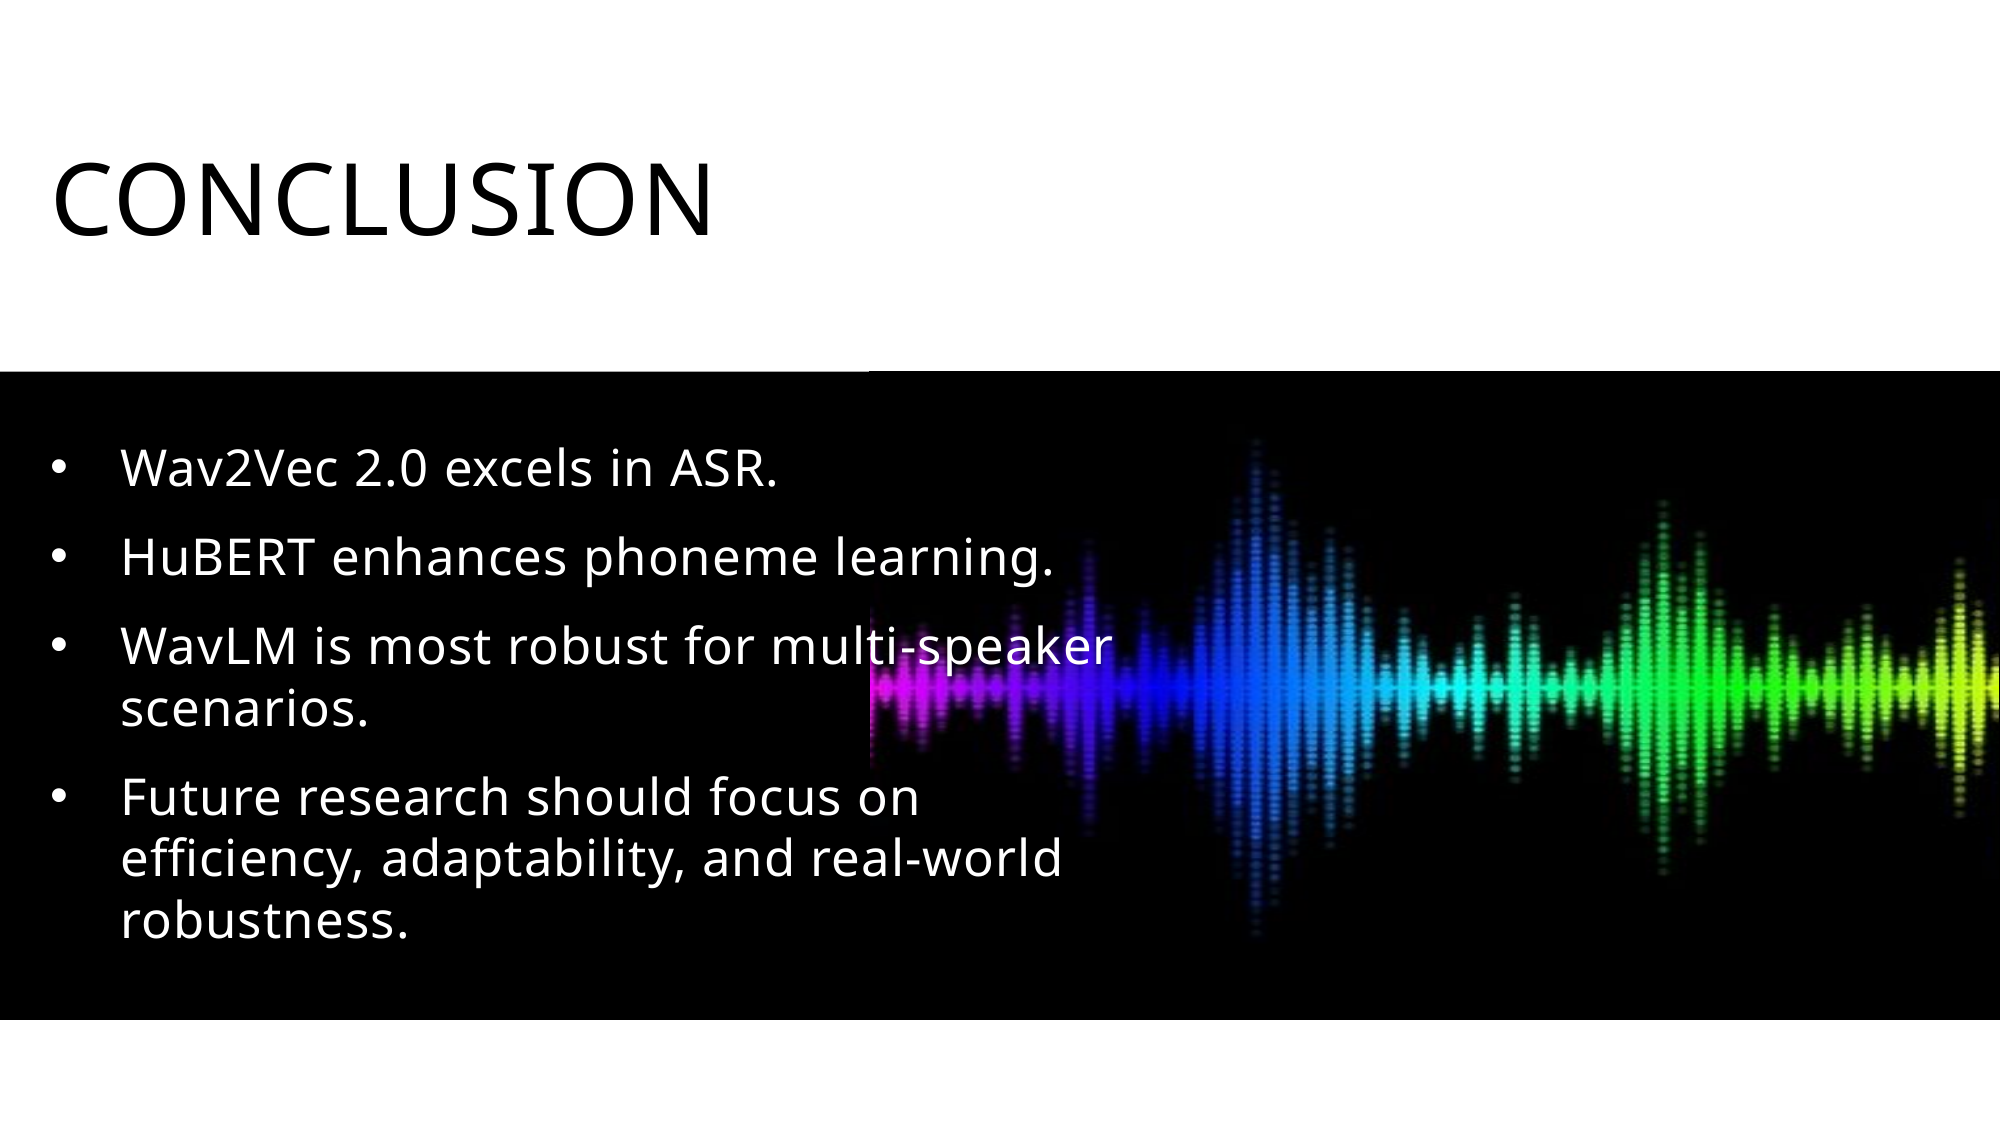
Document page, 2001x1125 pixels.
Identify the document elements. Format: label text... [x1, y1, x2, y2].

title Conclusion [35, 55, 1900, 335]
picture [869, 371, 2000, 1020]
list Wav2Vec 2.0 excels in ASR. HuBERT enhances phoneme learning. WavLM is most robust for multi-speaker scenarios. Future research should focus on efficiency, adaptability, and real-world robustness. [35, 424, 869, 959]
